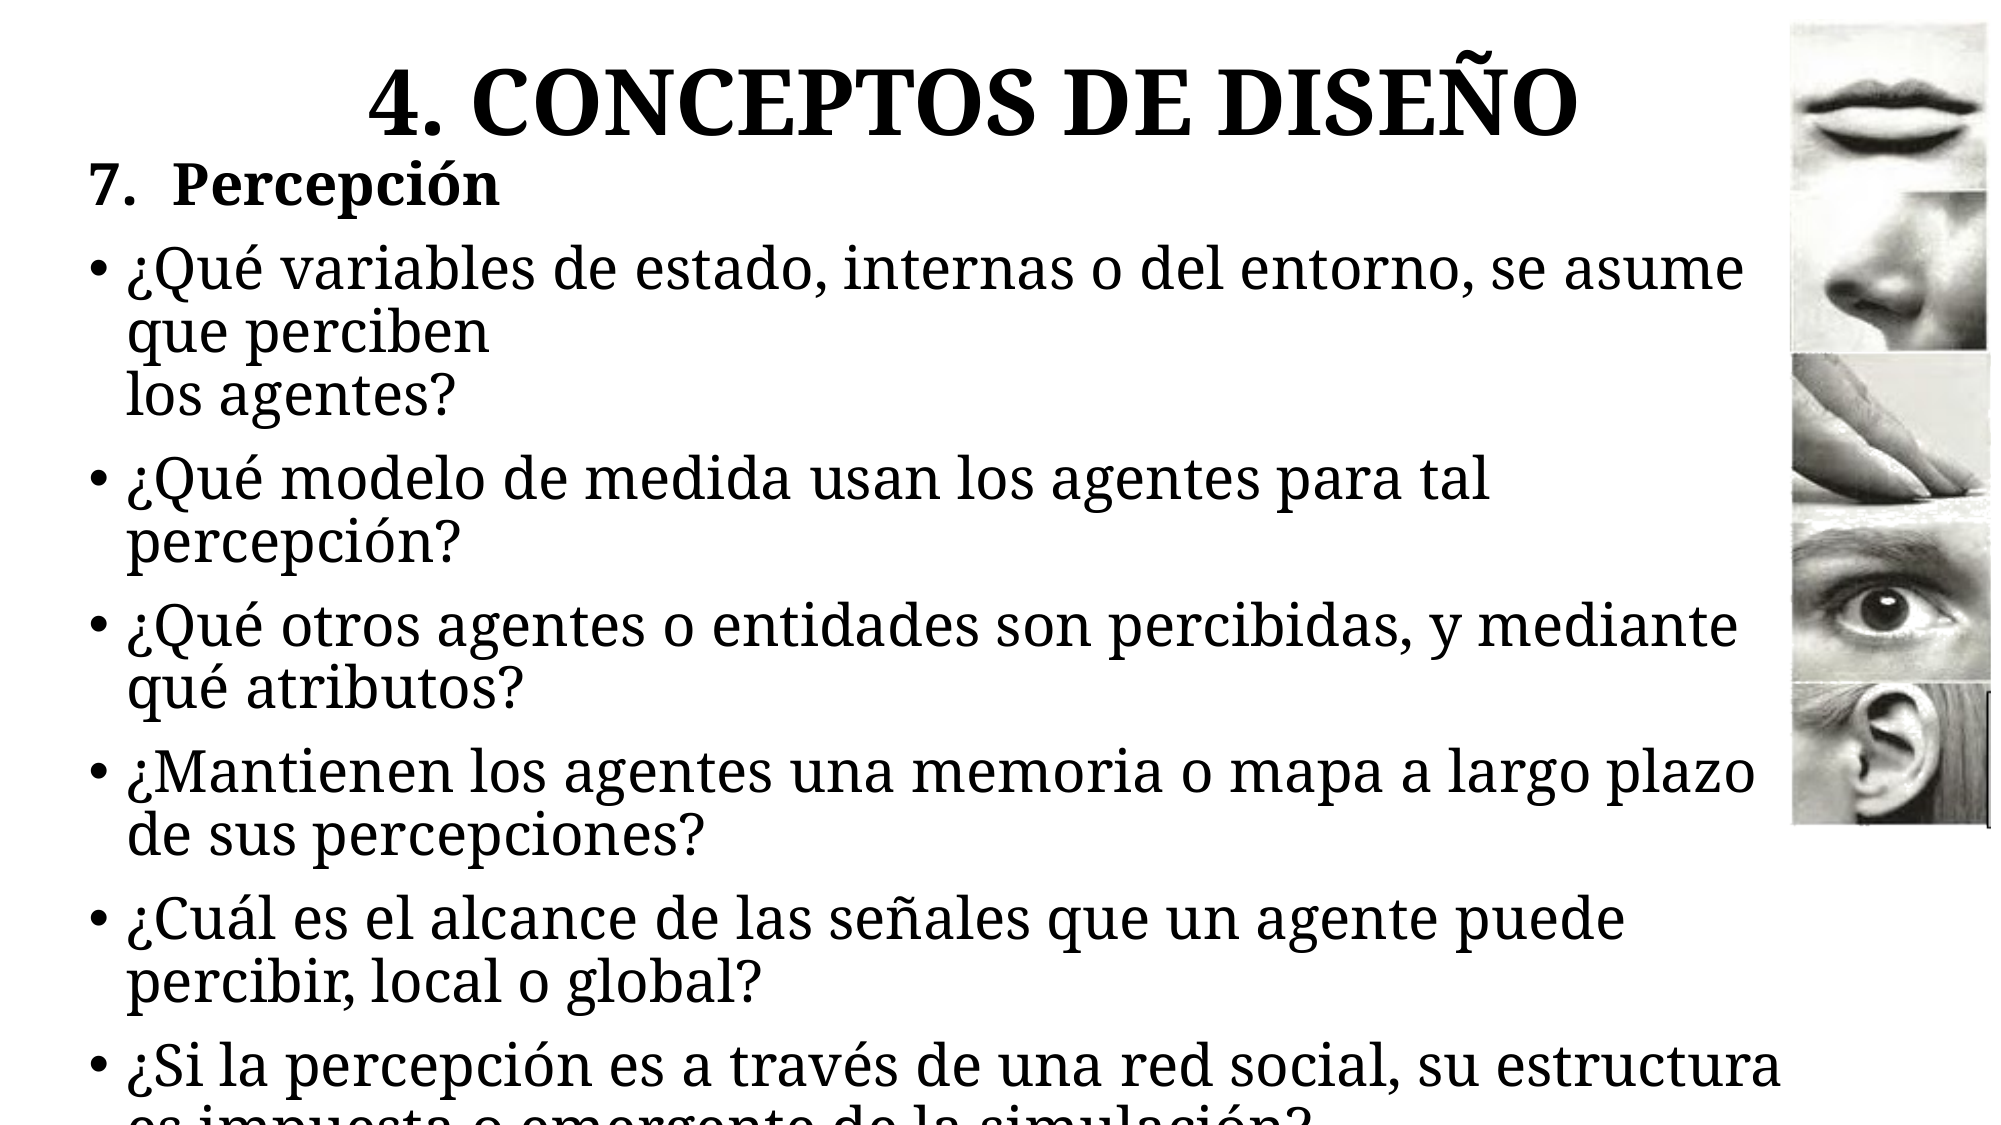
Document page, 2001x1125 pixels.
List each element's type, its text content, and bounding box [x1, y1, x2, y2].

list Percepción ¿Qué variables de estado, internas o del entorno, se asume que perciben los agentes? ¿Qué modelo de medida usan los agentes para tal percepción? ¿Qué otros agentes o entidades son percibidas, y mediante qué atributos? ¿Mantienen los agentes una memoria o mapa a largo plazo de sus percepciones? ¿Cuál es el alcance de las señales que un agente puede percibir, local o global? ¿Si la percepción es a través de una red social, su estructura es impuesta o emergente de la simulación? ¿Los mecanismos mediante los que los agentes obtienen información están modelizados explícitamente, o se asumen como dados? [73, 147, 1838, 920]
title 4. CONCEPTOS DE DISEÑO [353, 0, 1647, 147]
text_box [1784, 19, 1991, 835]
